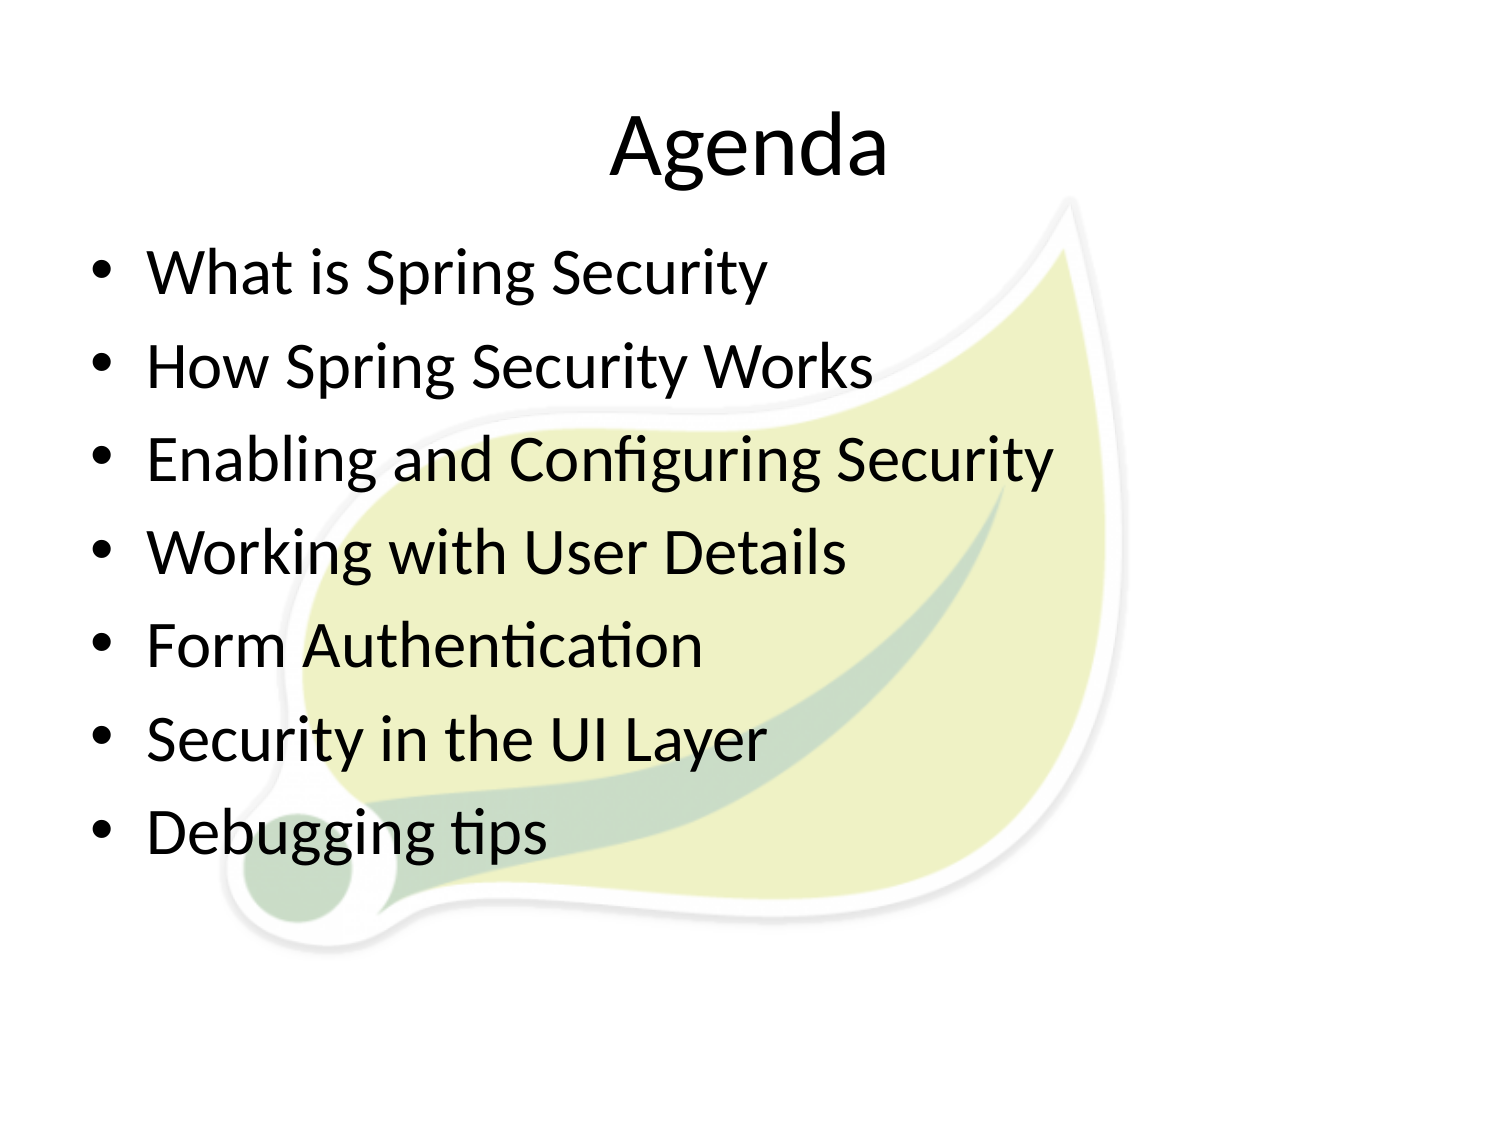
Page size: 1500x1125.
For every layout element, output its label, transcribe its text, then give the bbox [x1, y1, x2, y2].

title Agenda [75, 45, 1425, 220]
list What is Spring Security How Spring Security Works Enabling and Configuring Security Working with User Details Form Authentication Security in the UI Layer Debugging tips [75, 220, 1425, 963]
